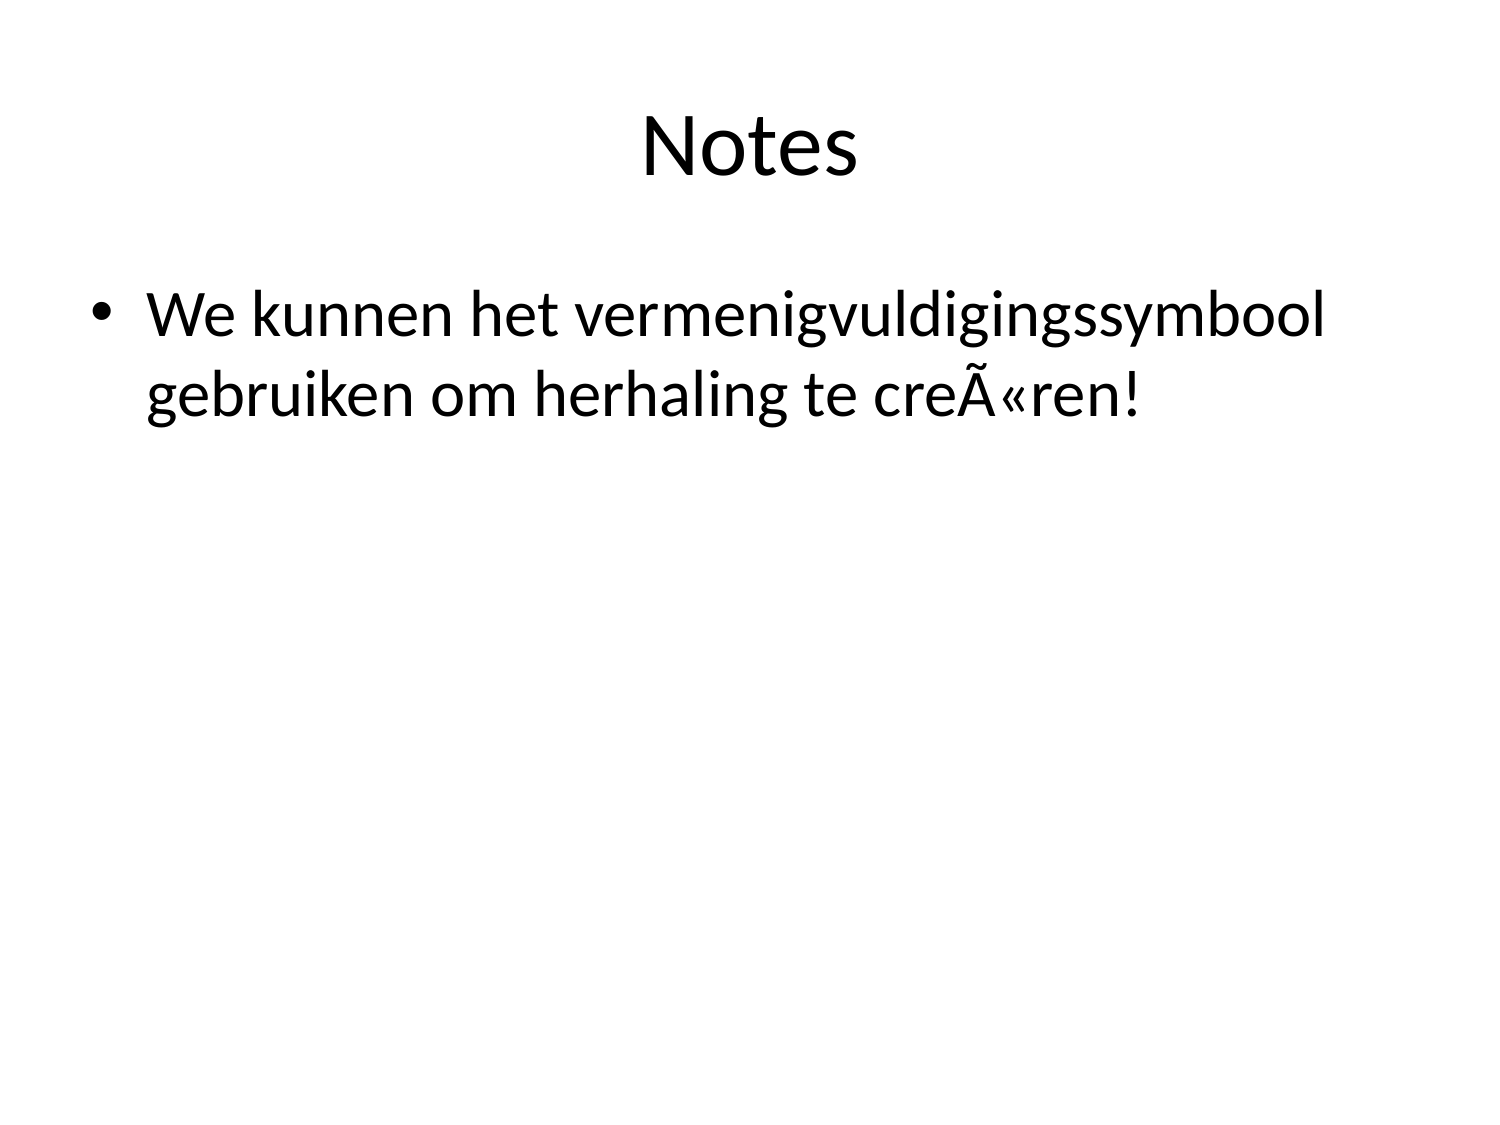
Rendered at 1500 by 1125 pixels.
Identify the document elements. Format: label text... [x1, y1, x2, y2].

list We kunnen het vermenigvuldigingssymbool gebruiken om herhaling te creÃ«ren! [75, 262, 1425, 1005]
title Notes [75, 45, 1425, 233]
